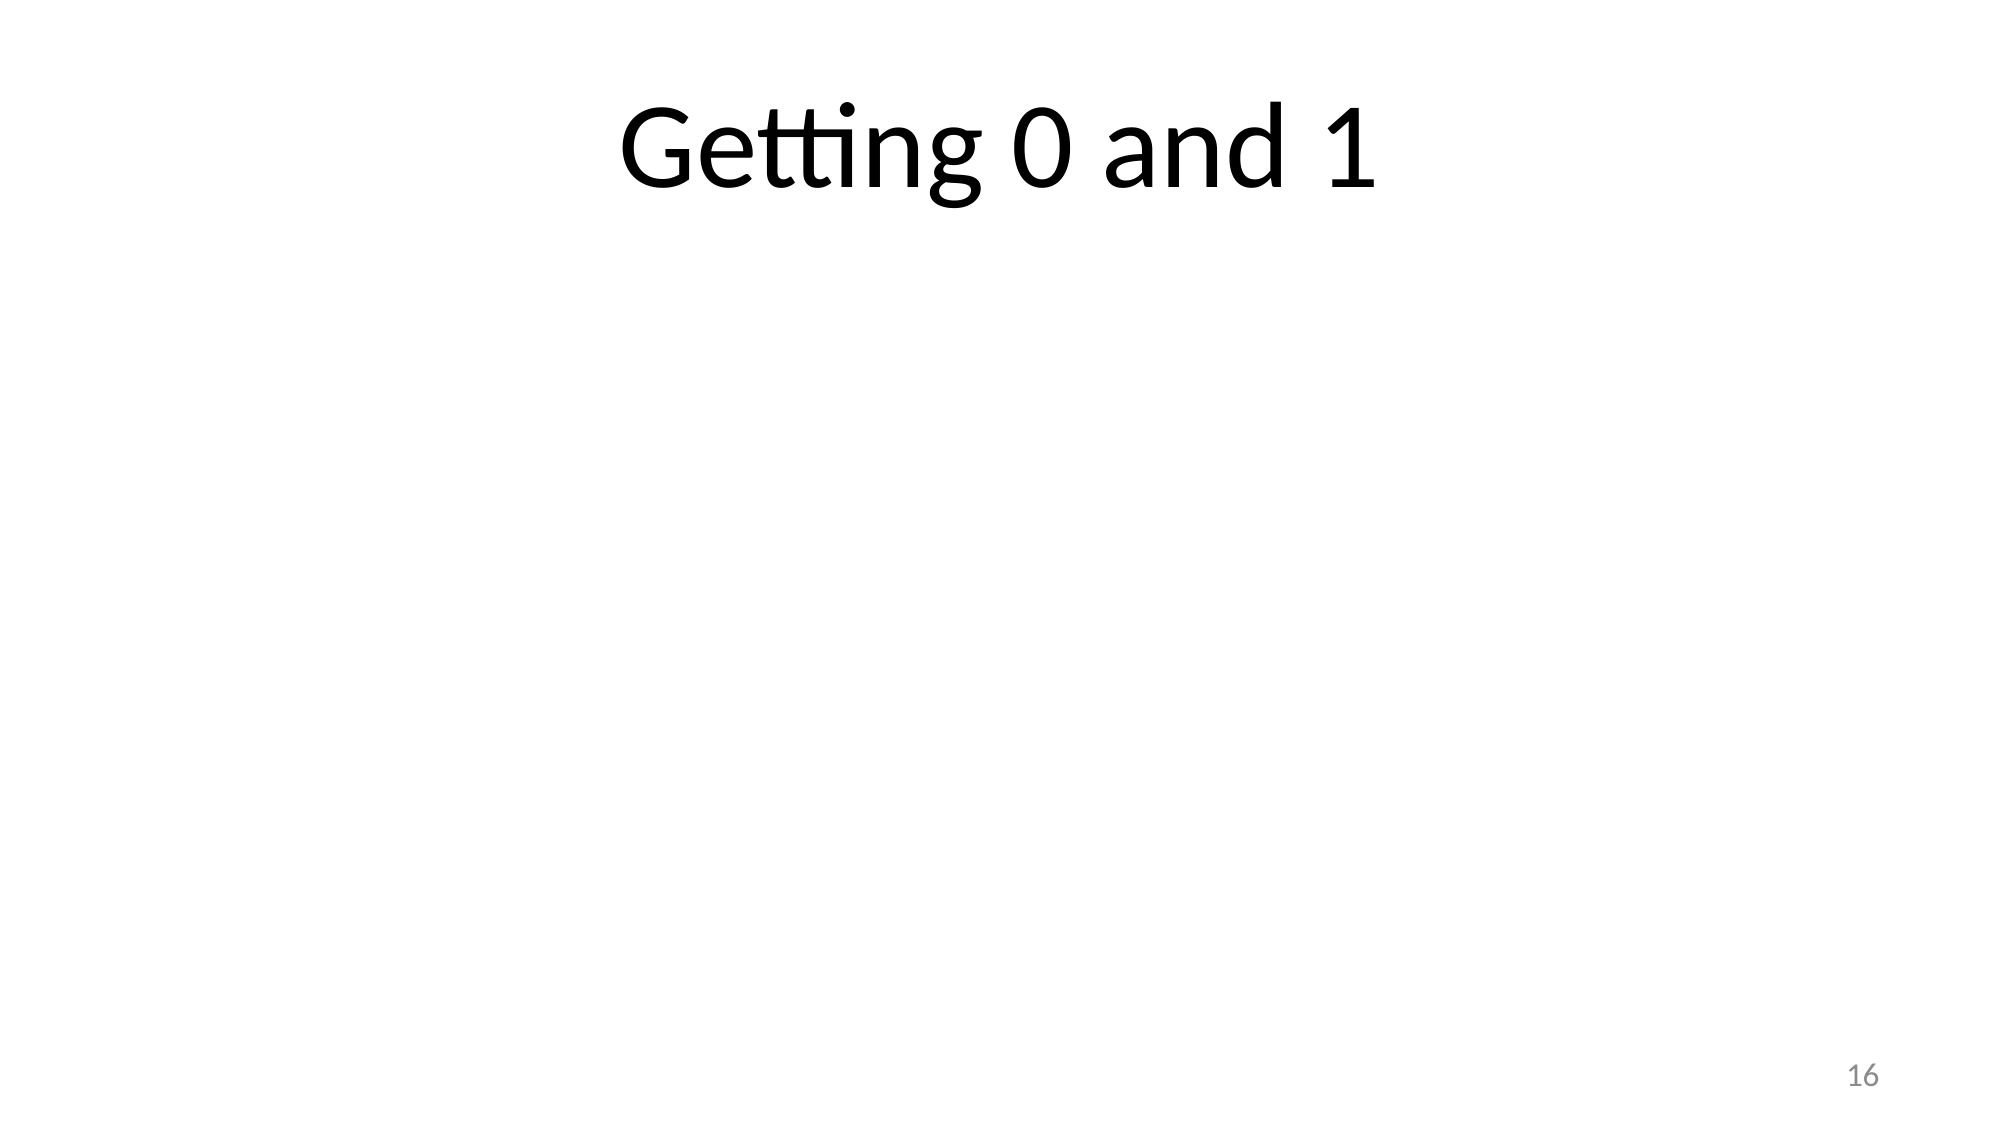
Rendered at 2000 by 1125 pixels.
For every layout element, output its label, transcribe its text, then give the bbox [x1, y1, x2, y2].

slide_number 16 [1432, 1042, 1900, 1103]
title Getting 0 and 1 [99, 45, 1900, 233]
